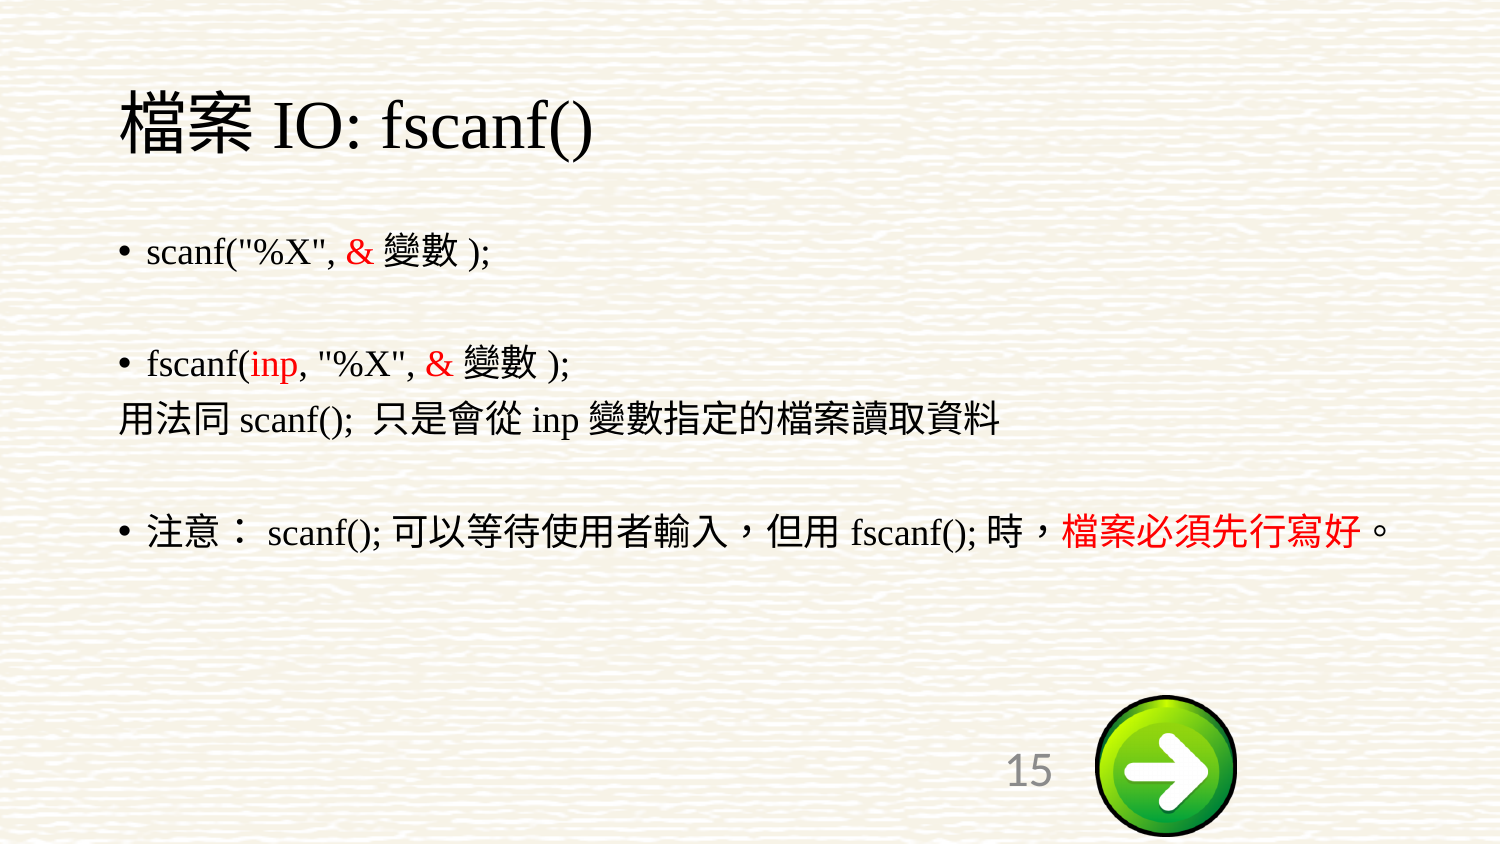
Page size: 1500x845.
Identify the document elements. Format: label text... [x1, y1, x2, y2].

slide_number 15 [980, 743, 1069, 789]
picture [1095, 695, 1237, 837]
list scanf("%X", &變數); fscanf(inp, "%X", &變數); 用法同scanf(); 只是會從inp變數指定的檔案讀取資料 注意：scanf();可以等待使用者輸入，但用fscanf();時，檔案必須先行寫好。 [103, 224, 1397, 761]
title 檔案IO: fscanf() [103, 44, 1397, 208]
